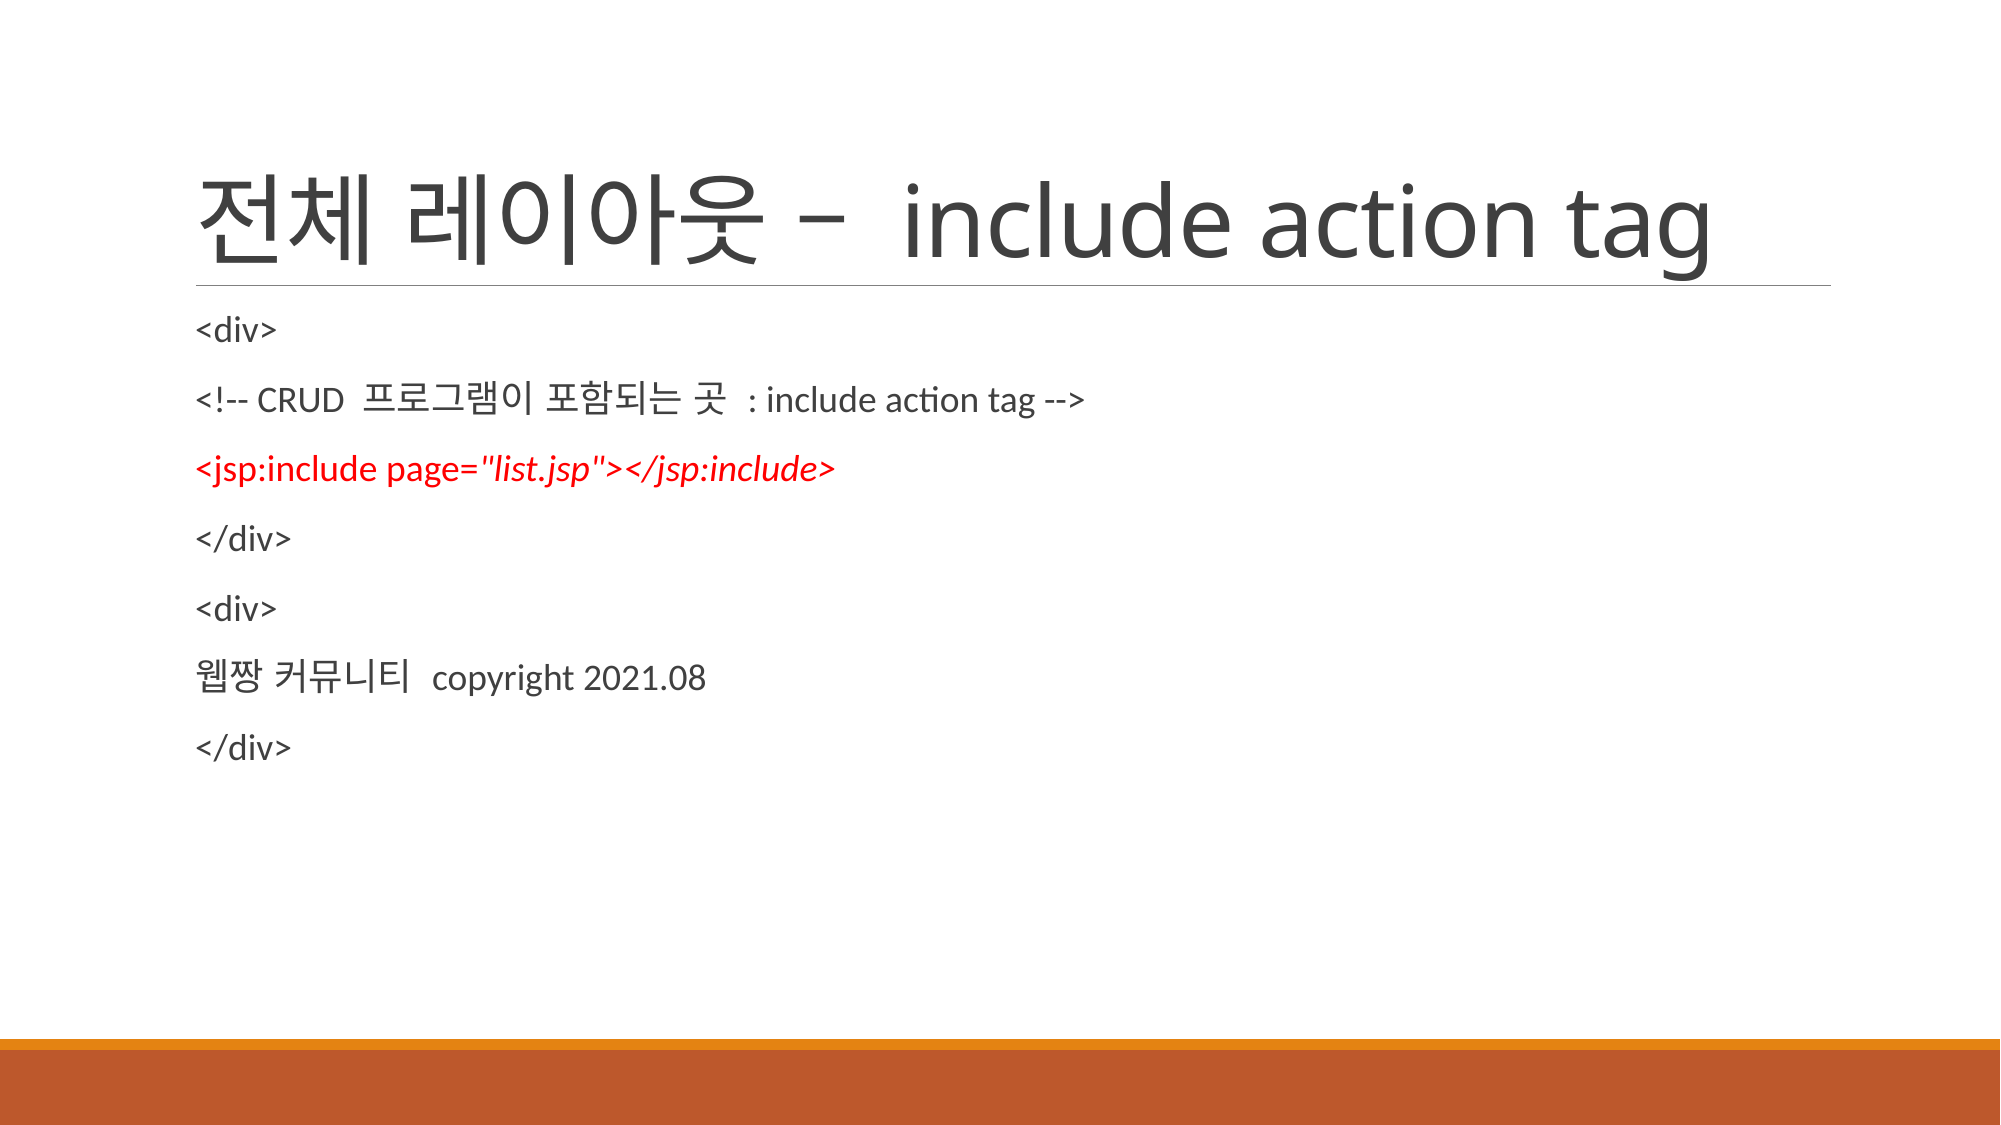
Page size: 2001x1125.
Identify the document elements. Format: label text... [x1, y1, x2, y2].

list <div> <!-- CRUD 프로그램이 포함되는 곳 : include action tag --> <jsp:include page="list.jsp"></jsp:include> </div> <div> 웹짱 커뮤니티 copyright 2021.08 </div> [180, 302, 1830, 1040]
title 전체 레이아웃 – include action tag [180, 47, 1830, 285]
